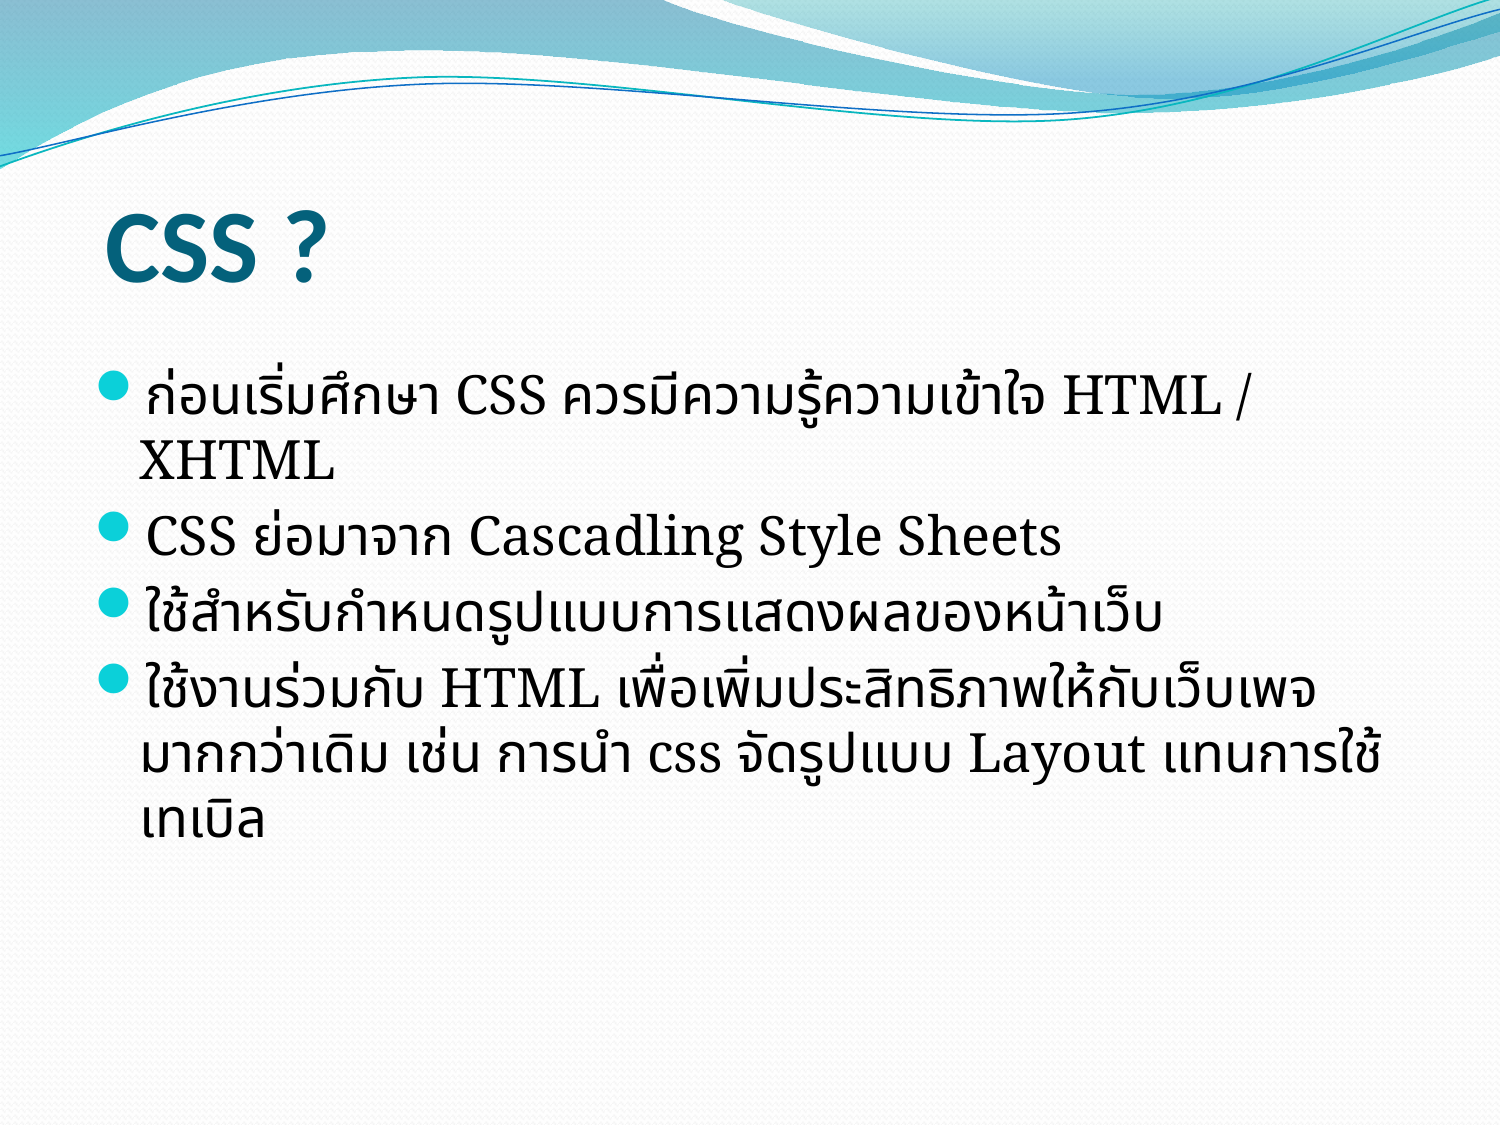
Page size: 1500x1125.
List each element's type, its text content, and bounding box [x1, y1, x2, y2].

list ก่อนเริ่มศึกษา CSS ควรมีความรู้ความเข้าใจ HTML / XHTML CSS ย่อมาจาก Cascadling Style Sheets ใช้สำหรับกำหนดรูปแบบการแสดงผลของหน้าเว็บ ใช้งานร่วมกับ HTML เพื่อเพิ่มประสิทธิภาพให้กับเว็บเพจมากกว่าเดิม เช่น การนำ css จัดรูปแบบ Layout แทนการใช้เทเบิล [79, 352, 1430, 1055]
title CSS ? [105, 115, 898, 303]
